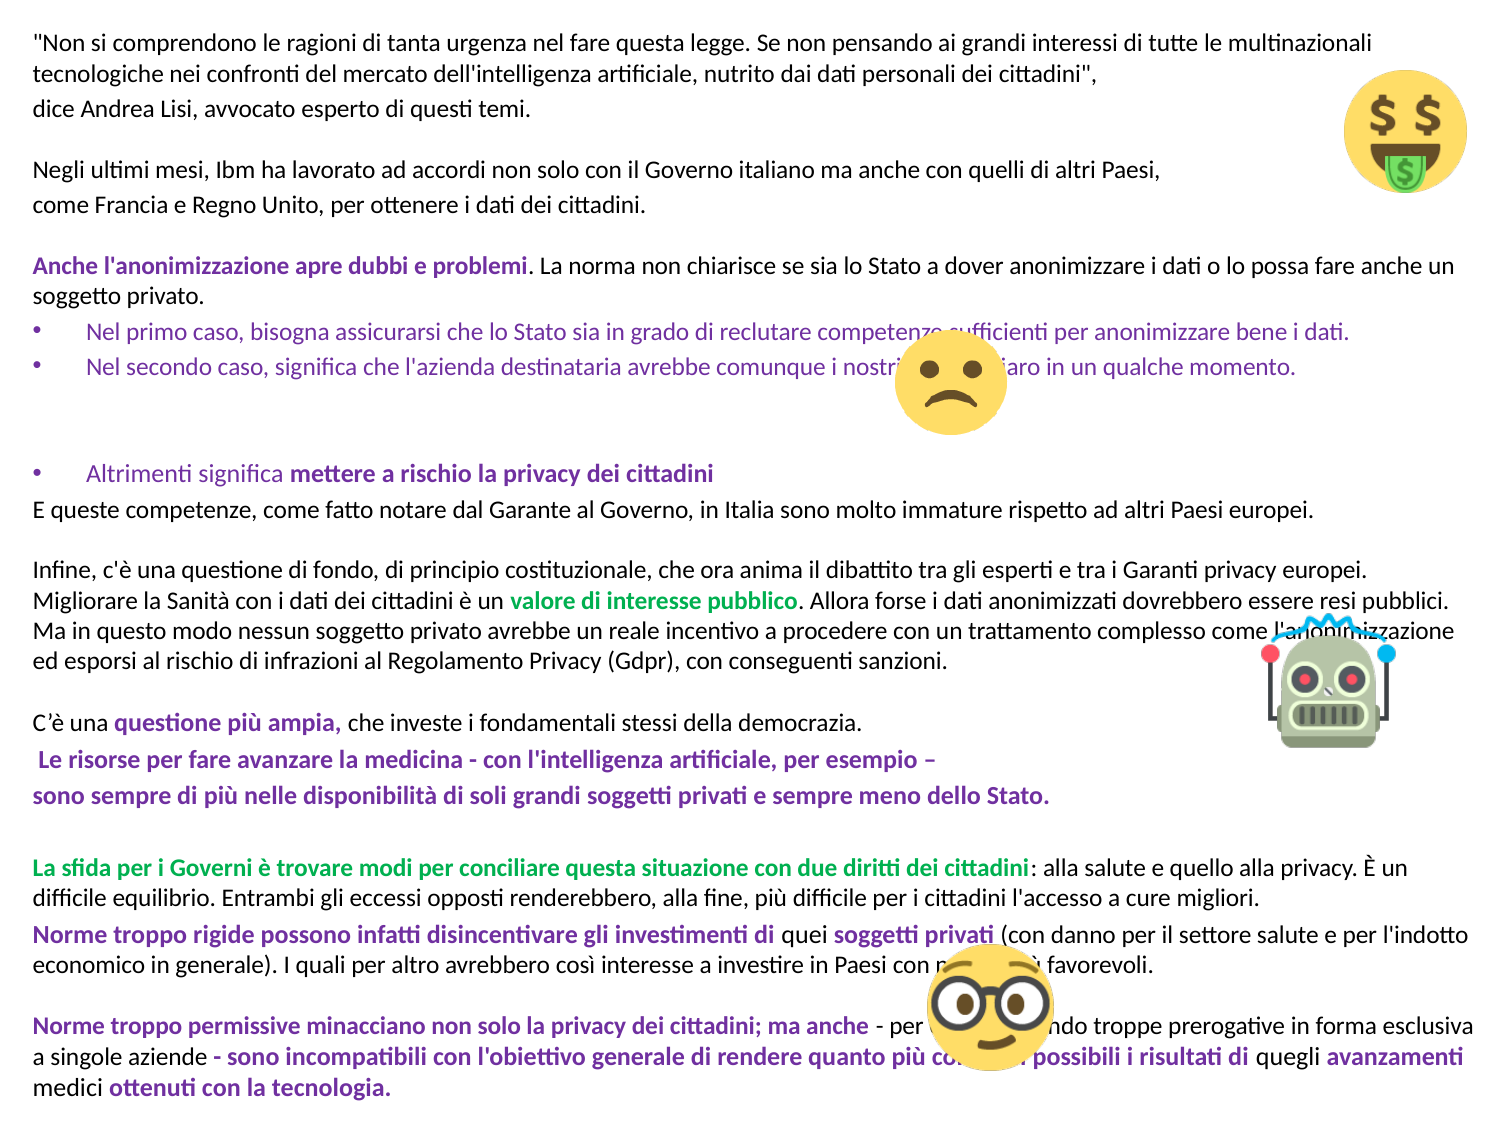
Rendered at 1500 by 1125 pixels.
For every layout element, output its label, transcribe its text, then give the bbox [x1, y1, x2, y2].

picture [1340, 66, 1471, 197]
picture [1257, 609, 1400, 752]
picture [891, 326, 1010, 439]
list "Non si comprendono le ragioni di tanta urgenza nel fare questa legge. Se non pensando ai grandi interessi di tutte le multinazionali tecnologiche nei confronti del mercato dell'intelligenza artificiale, nutrito dai dati personali dei cittadini", dice Andrea Lisi, avvocato esperto di questi temi. Negli ultimi mesi, Ibm ha lavorato ad accordi non solo con il Governo italiano ma anche con quelli di altri Paesi, come Francia e Regno Unito, per ottenere i dati dei cittadini. Anche l'anonimizzazione apre dubbi e problemi. La norma non chiarisce se sia lo Stato a dover anonimizzare i dati o lo possa fare anche un soggetto privato. Nel primo caso, bisogna assicurarsi che lo Stato sia in grado di reclutare competenze sufficienti per anonimizzare bene i dati. Nel secondo caso, significa che l'azienda destinataria avrebbe comunque i nostri dati in chiaro in un qualche momento. Altrimenti significa mettere a rischio la privacy dei cittadini E queste competenze, come fatto notare dal Garante al Governo, in Italia sono molto immature rispetto ad altri Paesi europei. Infine, c'è una questione di fondo, di principio costituzionale, che ora anima il dibattito tra gli esperti e tra i Garanti privacy europei. Migliorare la Sanità con i dati dei cittadini è un valore di interesse pubblico. Allora forse i dati anonimizzati dovrebbero essere resi pubblici. Ma in questo modo nessun soggetto privato avrebbe un reale incentivo a procedere con un trattamento complesso come l'anonimizzazione ed esporsi al rischio di infrazioni al Regolamento Privacy (Gdpr), con conseguenti sanzioni. C’è una questione più ampia, che investe i fondamentali stessi della democrazia. Le risorse per fare avanzare la medicina - con l'intelligenza artificiale, per esempio – sono sempre di più nelle disponibilità di soli grandi soggetti privati e sempre meno dello Stato. La sfida per i Governi è trovare modi per conciliare questa situazione con due diritti dei cittadini: alla salute e quello alla privacy. È un difficile equilibrio. Entrambi gli eccessi opposti renderebbero, alla fine, più difficile per i cittadini l'accesso a cure migliori. Norme troppo rigide possono infatti disincentivare gli investimenti di quei soggetti privati (con danno per il settore salute e per l'indotto economico in generale). I quali per altro avrebbero così interesse a investire in Paesi con norme più favorevoli. Norme troppo permissive minacciano non solo la privacy dei cittadini; ma anche - per esempio dando troppe prerogative in forma esclusiva a singole aziende - sono incompatibili con l'obiettivo generale di rendere quanto più condivisi possibili i risultati di quegli avanzamenti medici ottenuti con la tecnologia. [17, 0, 1495, 1125]
picture [922, 940, 1058, 1075]
